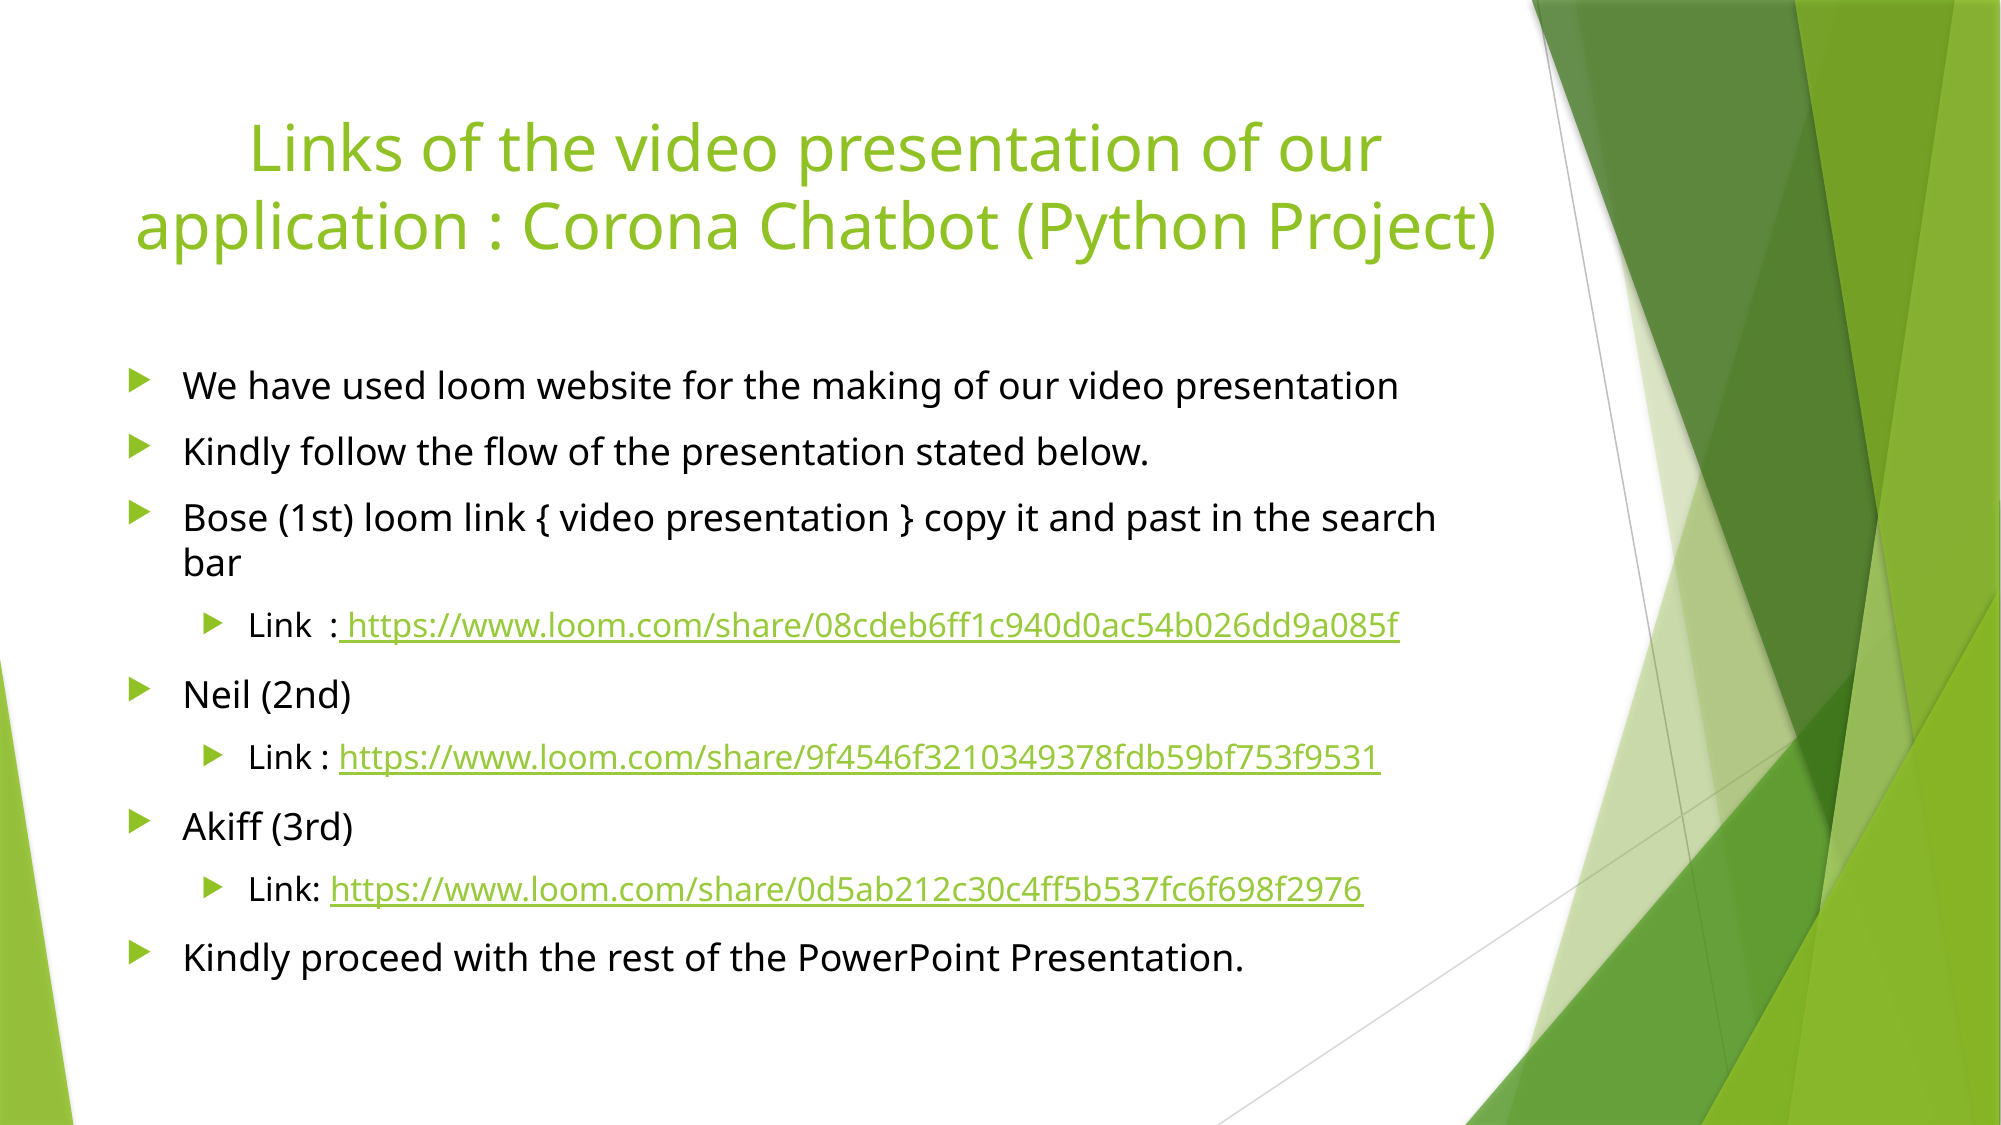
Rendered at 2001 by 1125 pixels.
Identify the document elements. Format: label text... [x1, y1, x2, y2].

list We have used loom website for the making of our video presentation Kindly follow the flow of the presentation stated below. Bose (1st) loom link { video presentation } copy it and past in the search bar Link : https://www.loom.com/share/08cdeb6ff1c940d0ac54b026dd9a085f Neil (2nd) Link : https://www.loom.com/share/9f4546f3210349378fdb59bf753f9531 Akiff (3rd) Link: https://www.loom.com/share/0d5ab212c30c4ff5b537fc6f698f2976 Kindly proceed with the rest of the PowerPoint Presentation. [111, 354, 1522, 992]
title Links of the video presentation of our application : Corona Chatbot (Python Project) [111, 99, 1522, 317]
